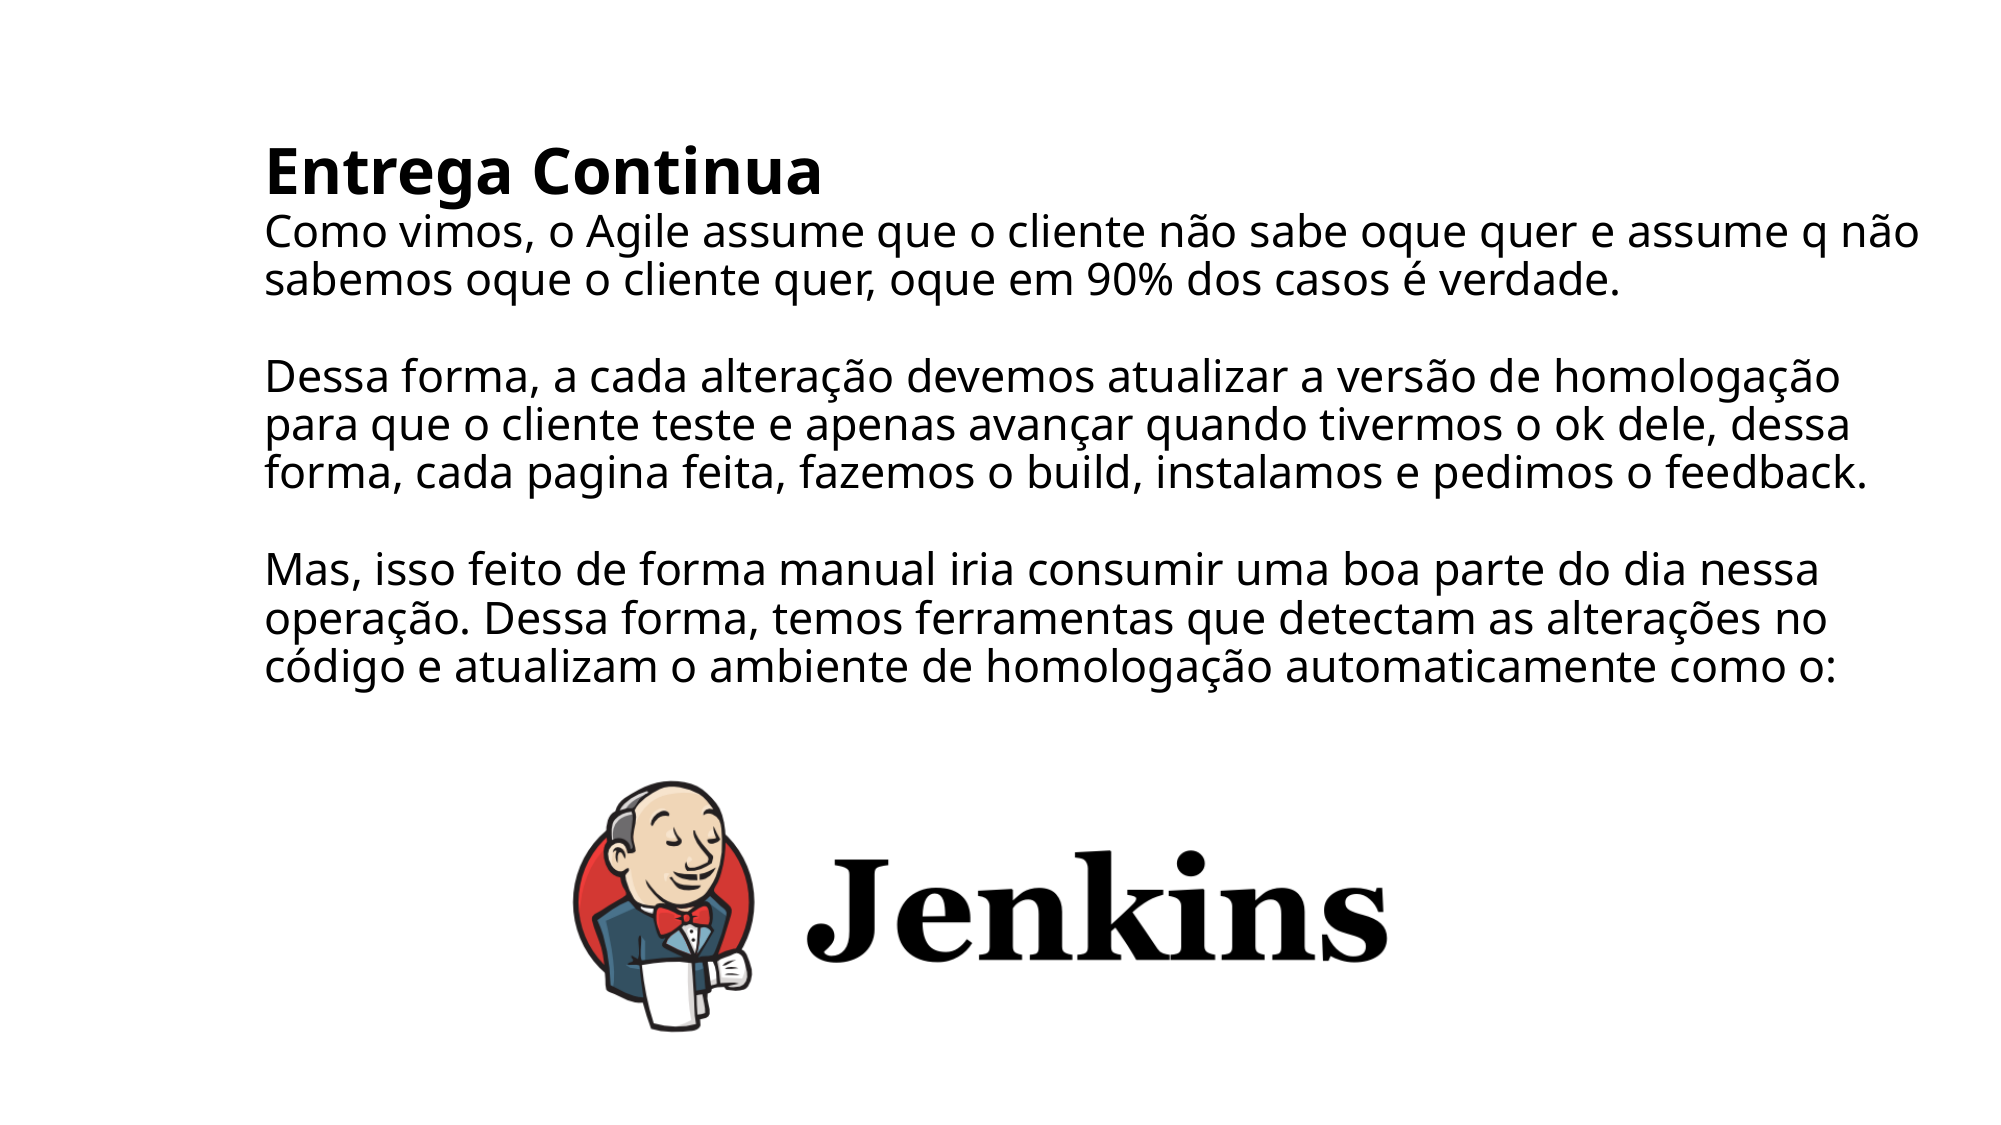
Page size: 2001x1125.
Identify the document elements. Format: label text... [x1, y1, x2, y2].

title Entrega Continua Como vimos, o Agile assume que o cliente não sabe oque quer e assume q não sabemos oque o cliente quer, oque em 90% dos casos é verdade. Dessa forma, a cada alteração devemos atualizar a versão de homologação para que o cliente teste e apenas avançar quando tivermos o ok dele, dessa forma, cada pagina feita, fazemos o build, instalamos e pedimos o feedback. Mas, isso feito de forma manual iria consumir uma boa parte do dia nessa operação. Dessa forma, temos ferramentas que detectam as alterações no código e atualizam o ambiente de homologação automaticamente como o: [249, 58, 1939, 817]
picture [565, 773, 1395, 1040]
